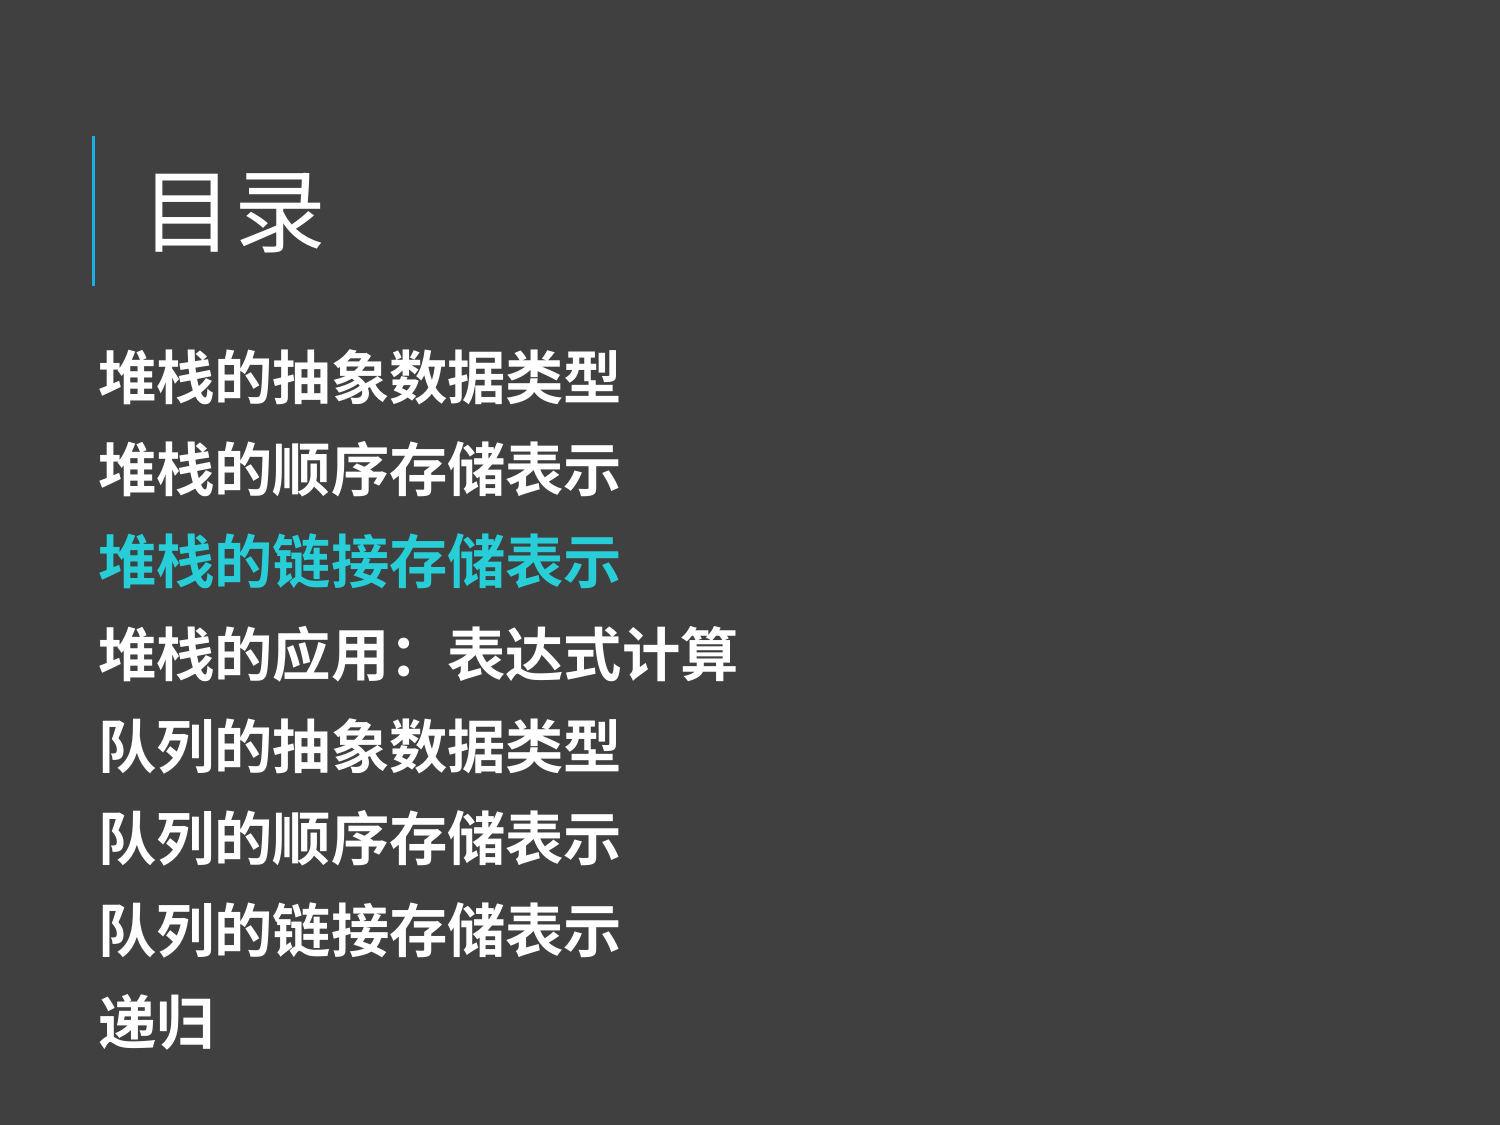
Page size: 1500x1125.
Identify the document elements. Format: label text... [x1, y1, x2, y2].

list 堆栈的抽象数据类型 堆栈的顺序存储表示 堆栈的链接存储表示 堆栈的应用：表达式计算 队列的抽象数据类型 队列的顺序存储表示 队列的链接存储表示 递归 [75, 341, 919, 918]
title 目录 [126, 96, 1322, 342]
